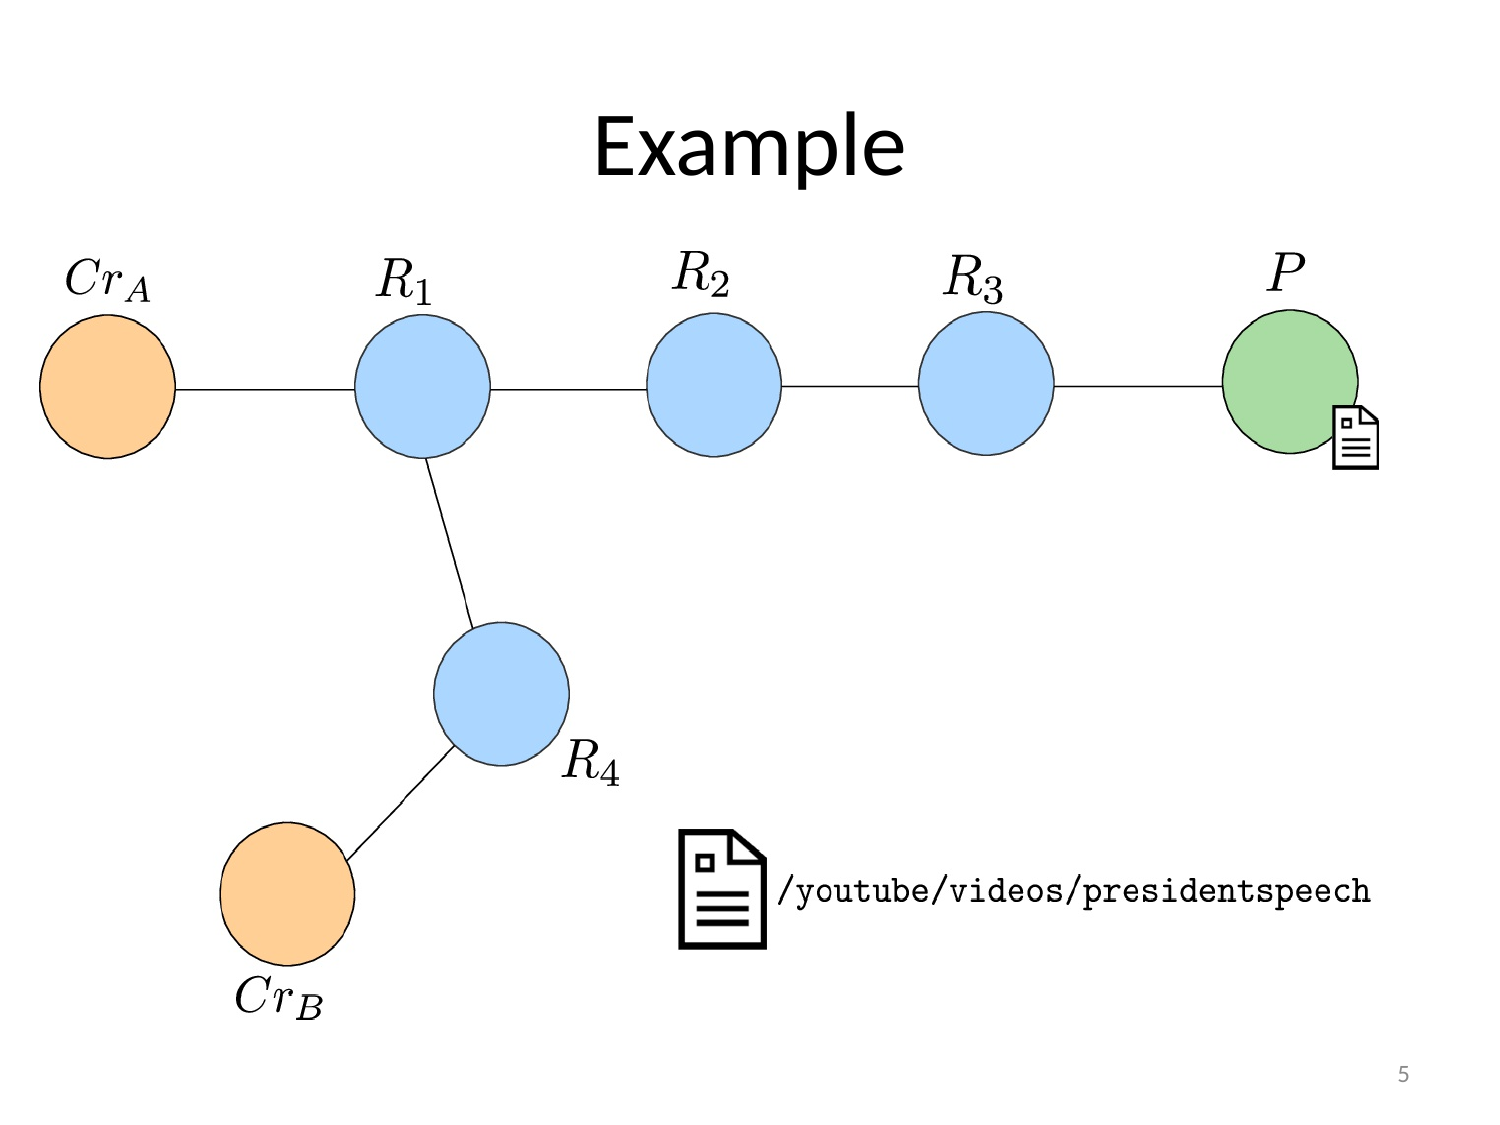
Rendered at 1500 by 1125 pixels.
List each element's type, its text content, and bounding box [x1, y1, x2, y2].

title Example [75, 45, 1425, 233]
picture [39, 251, 1380, 1020]
slide_number 5 [1074, 1042, 1425, 1103]
